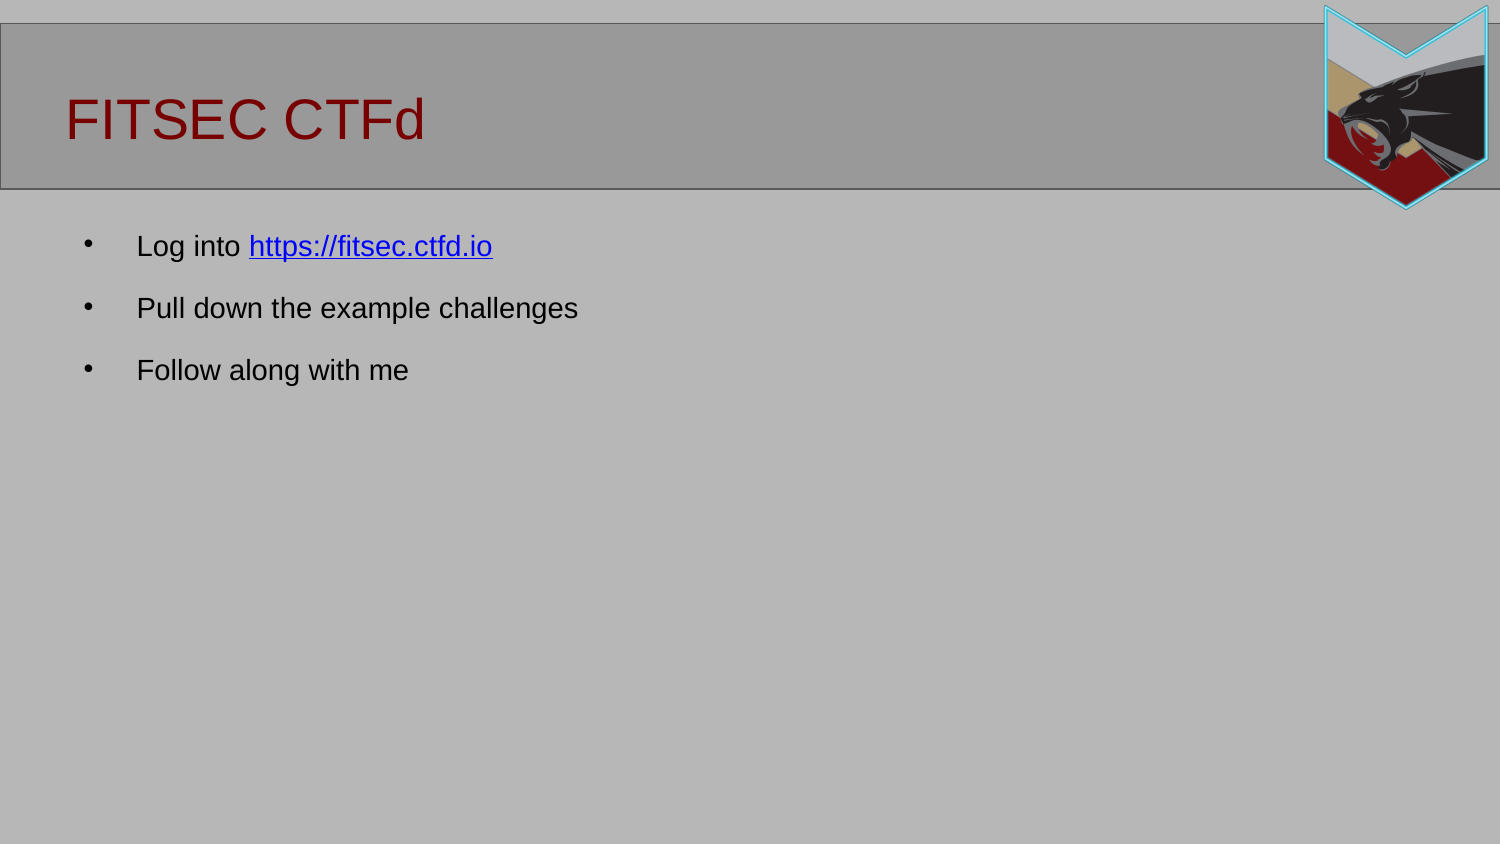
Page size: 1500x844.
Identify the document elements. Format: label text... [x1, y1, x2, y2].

text_box FITSEC CTFd [51, 72, 1449, 167]
text_box Log into https://fitsec.ctfd.io Pull down the example challenges Follow along with me [51, 214, 1449, 775]
picture [1312, 0, 1500, 215]
